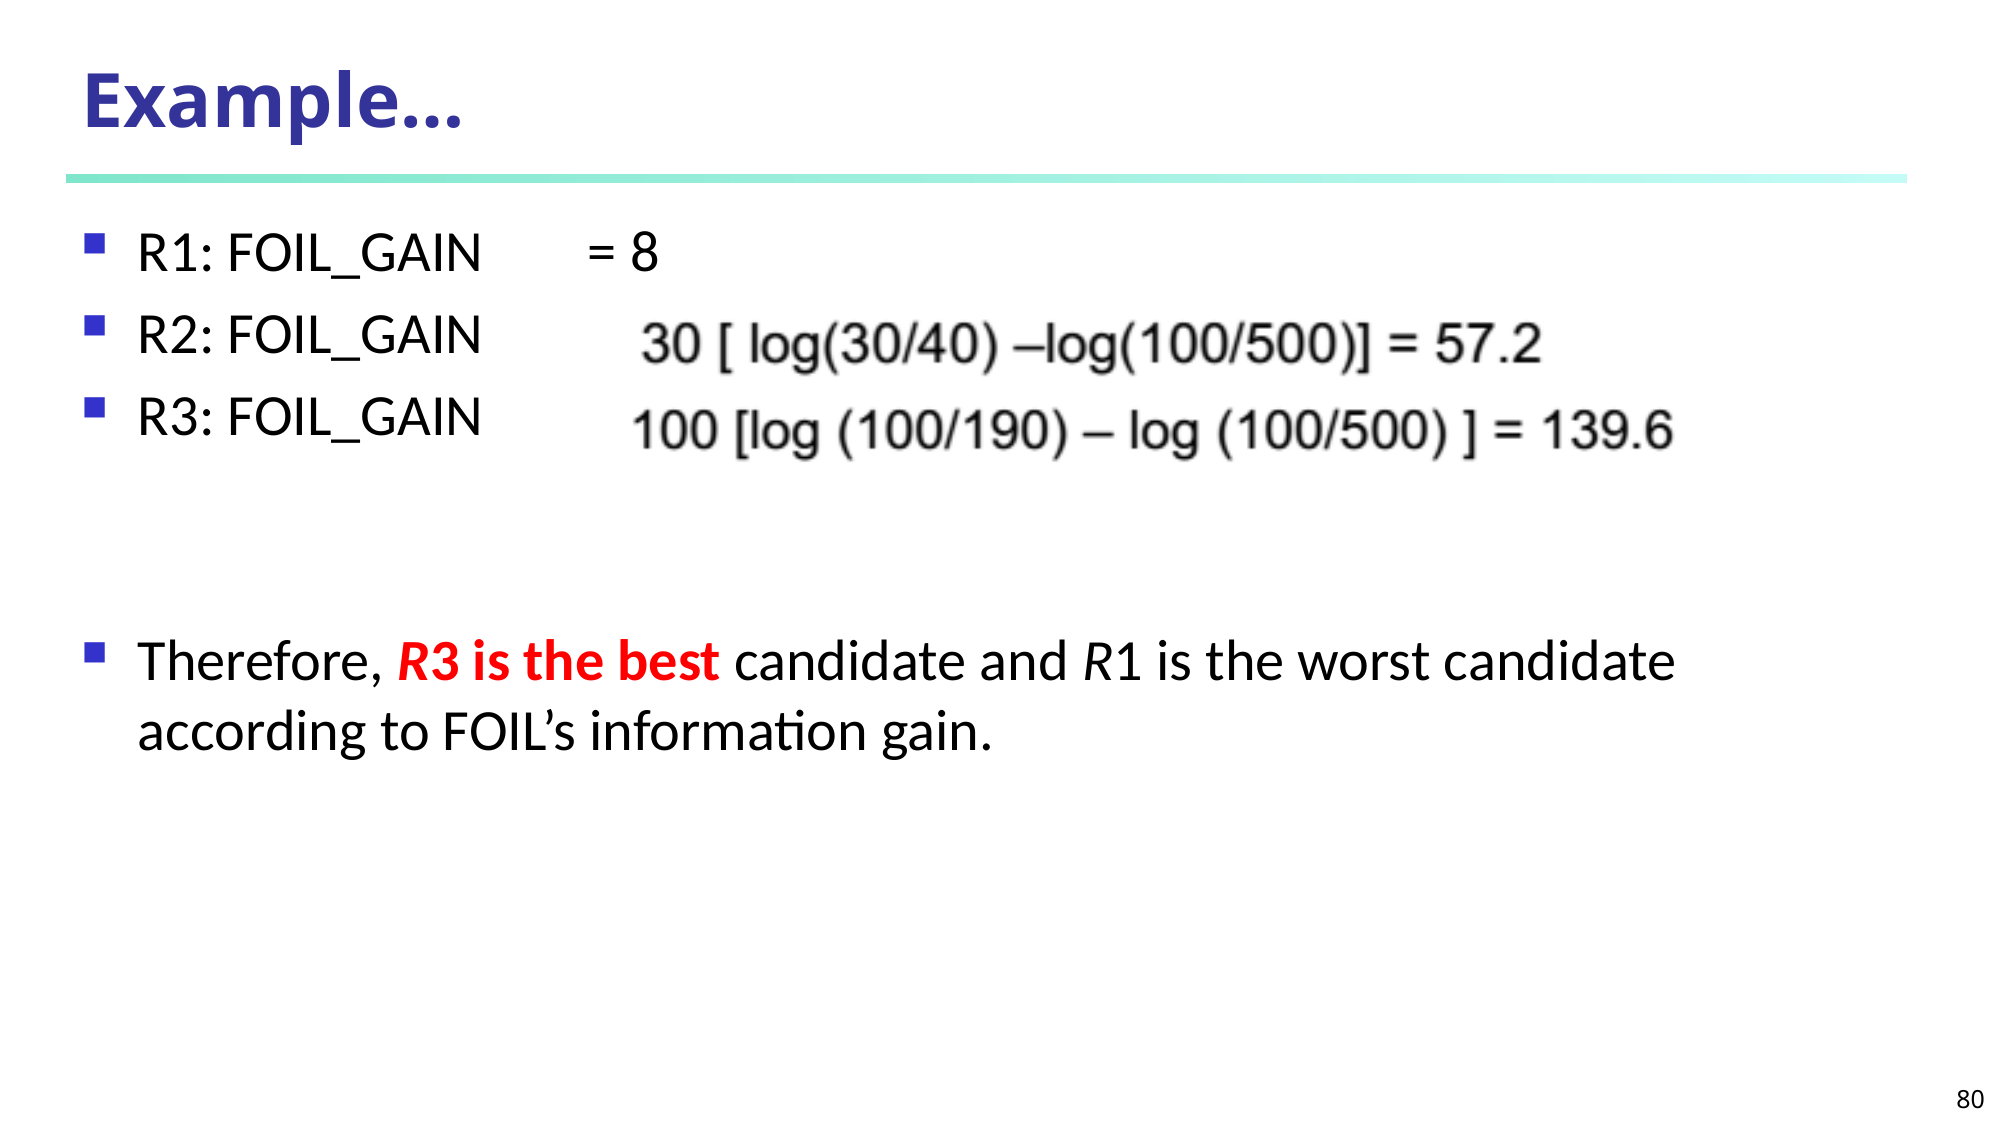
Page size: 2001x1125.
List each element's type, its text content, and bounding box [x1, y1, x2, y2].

title Example… [66, 50, 1905, 150]
picture [623, 303, 1688, 476]
list R1: FOIL_GAIN = 8 R2: FOIL_GAIN R3: FOIL_GAIN Therefore, R3 is the best candidate and R1 is the worst candidate according to FOIL’s information gain. [66, 205, 1917, 1069]
slide_number 80 [1583, 1062, 2000, 1125]
